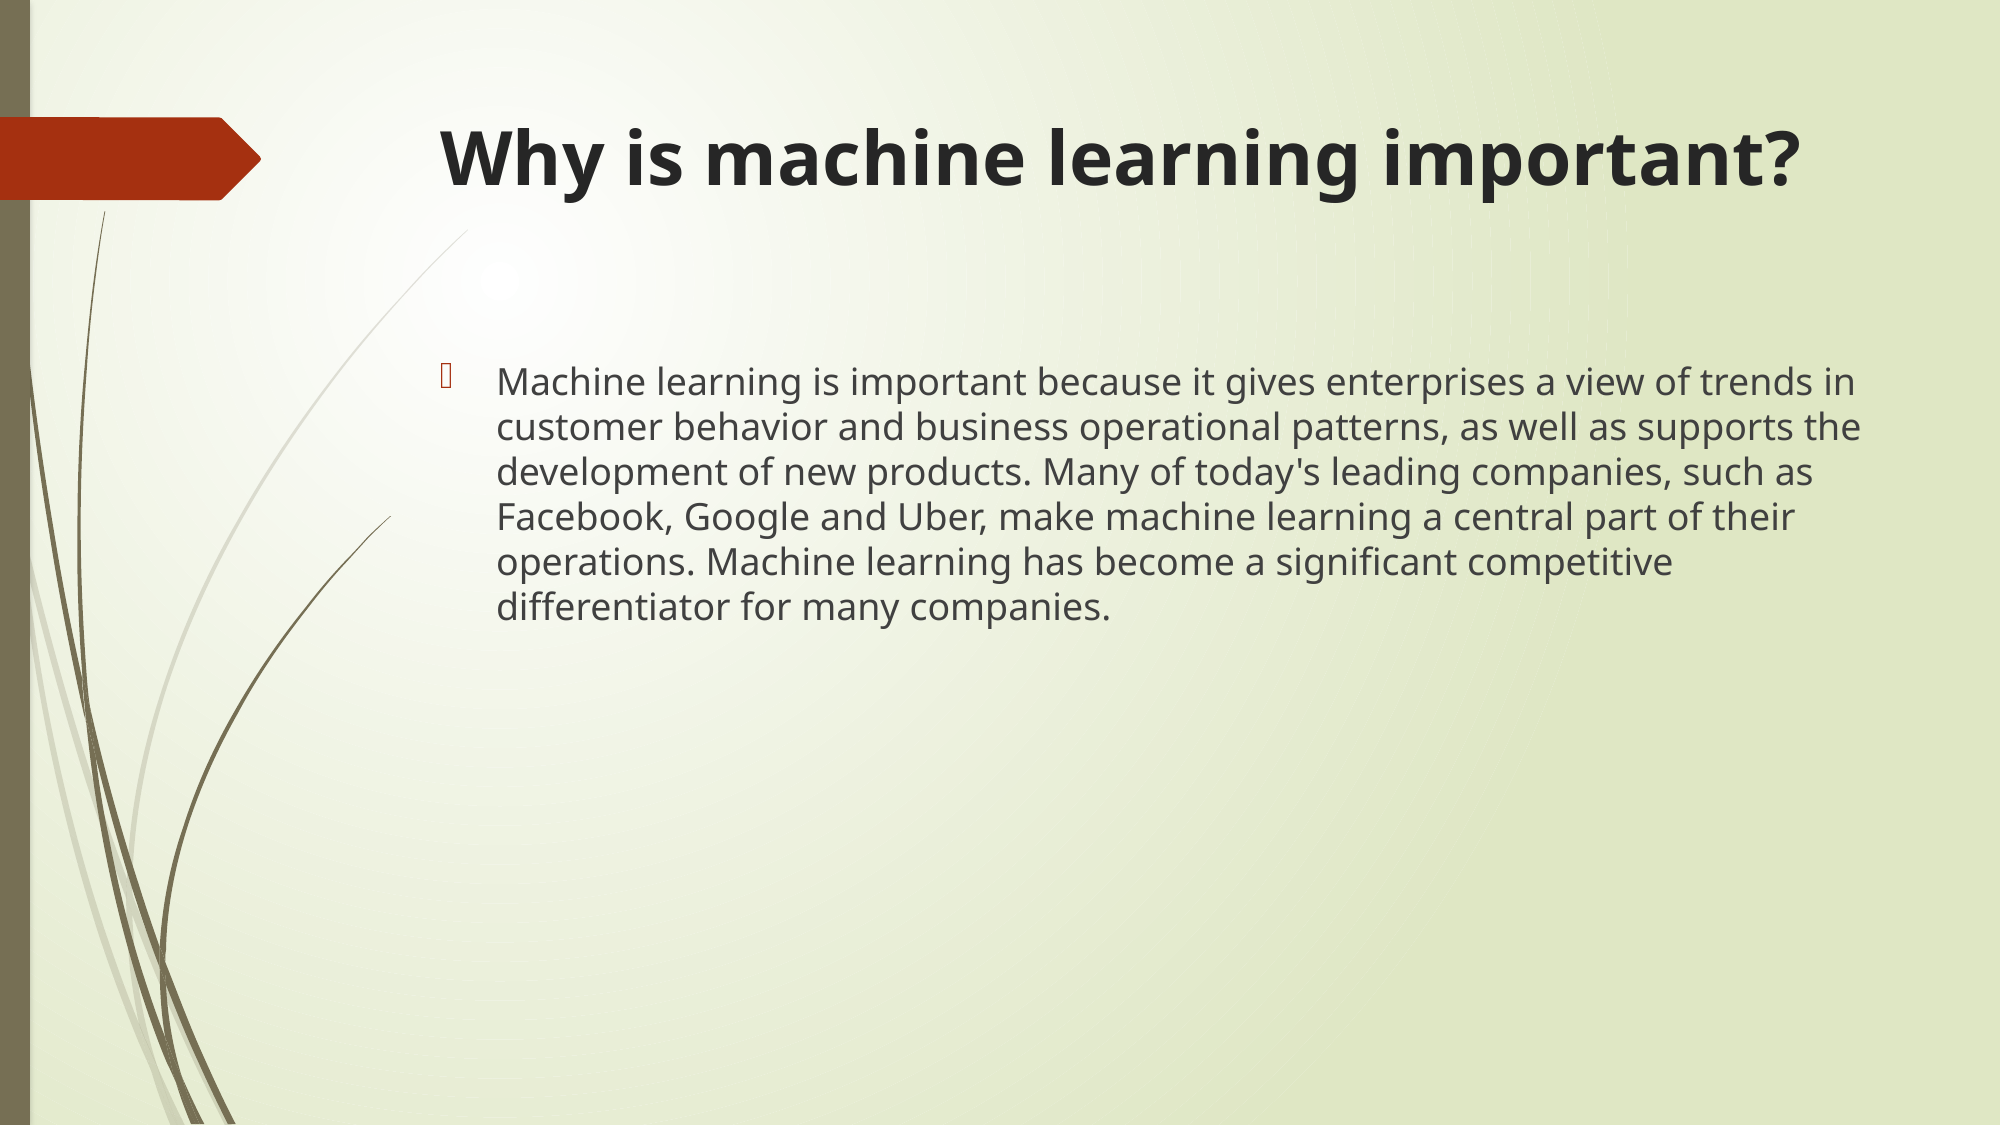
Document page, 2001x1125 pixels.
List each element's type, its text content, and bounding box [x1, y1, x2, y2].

list Machine learning is important because it gives enterprises a view of trends in customer behavior and business operational patterns, as well as supports the development of new products. Many of today's leading companies, such as Facebook, Google and Uber, make machine learning a central part of their operations. Machine learning has become a significant competitive differentiator for many companies. [424, 350, 1888, 970]
title Why is machine learning important? [425, 102, 1888, 313]
